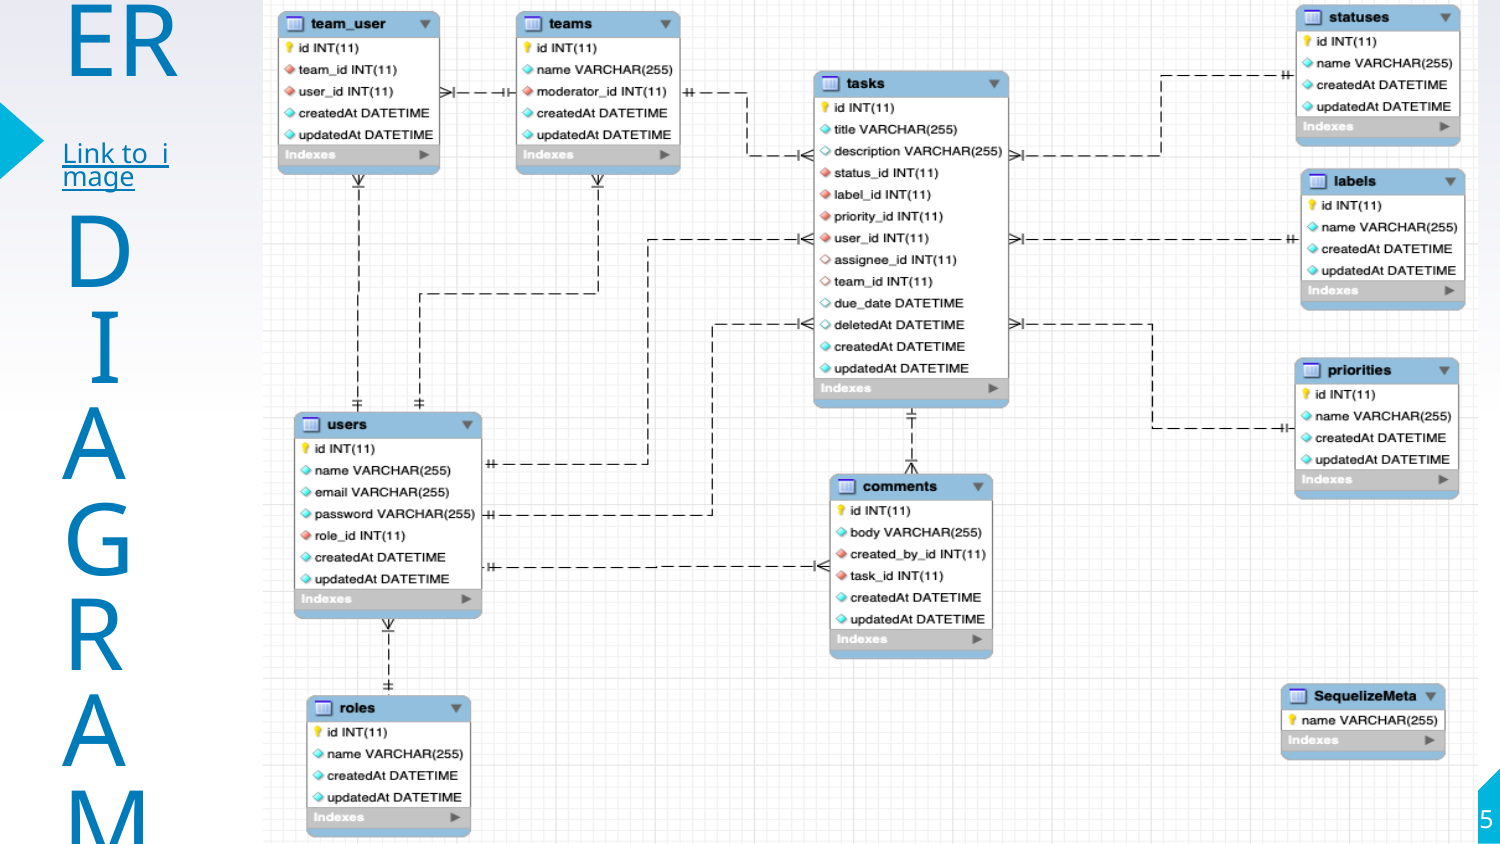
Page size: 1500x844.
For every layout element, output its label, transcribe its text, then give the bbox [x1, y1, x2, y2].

slide_number ‹#› [1484, 760, 1494, 838]
title ER Link to image D I A G R AM [62, 0, 192, 838]
picture [263, 0, 1481, 844]
